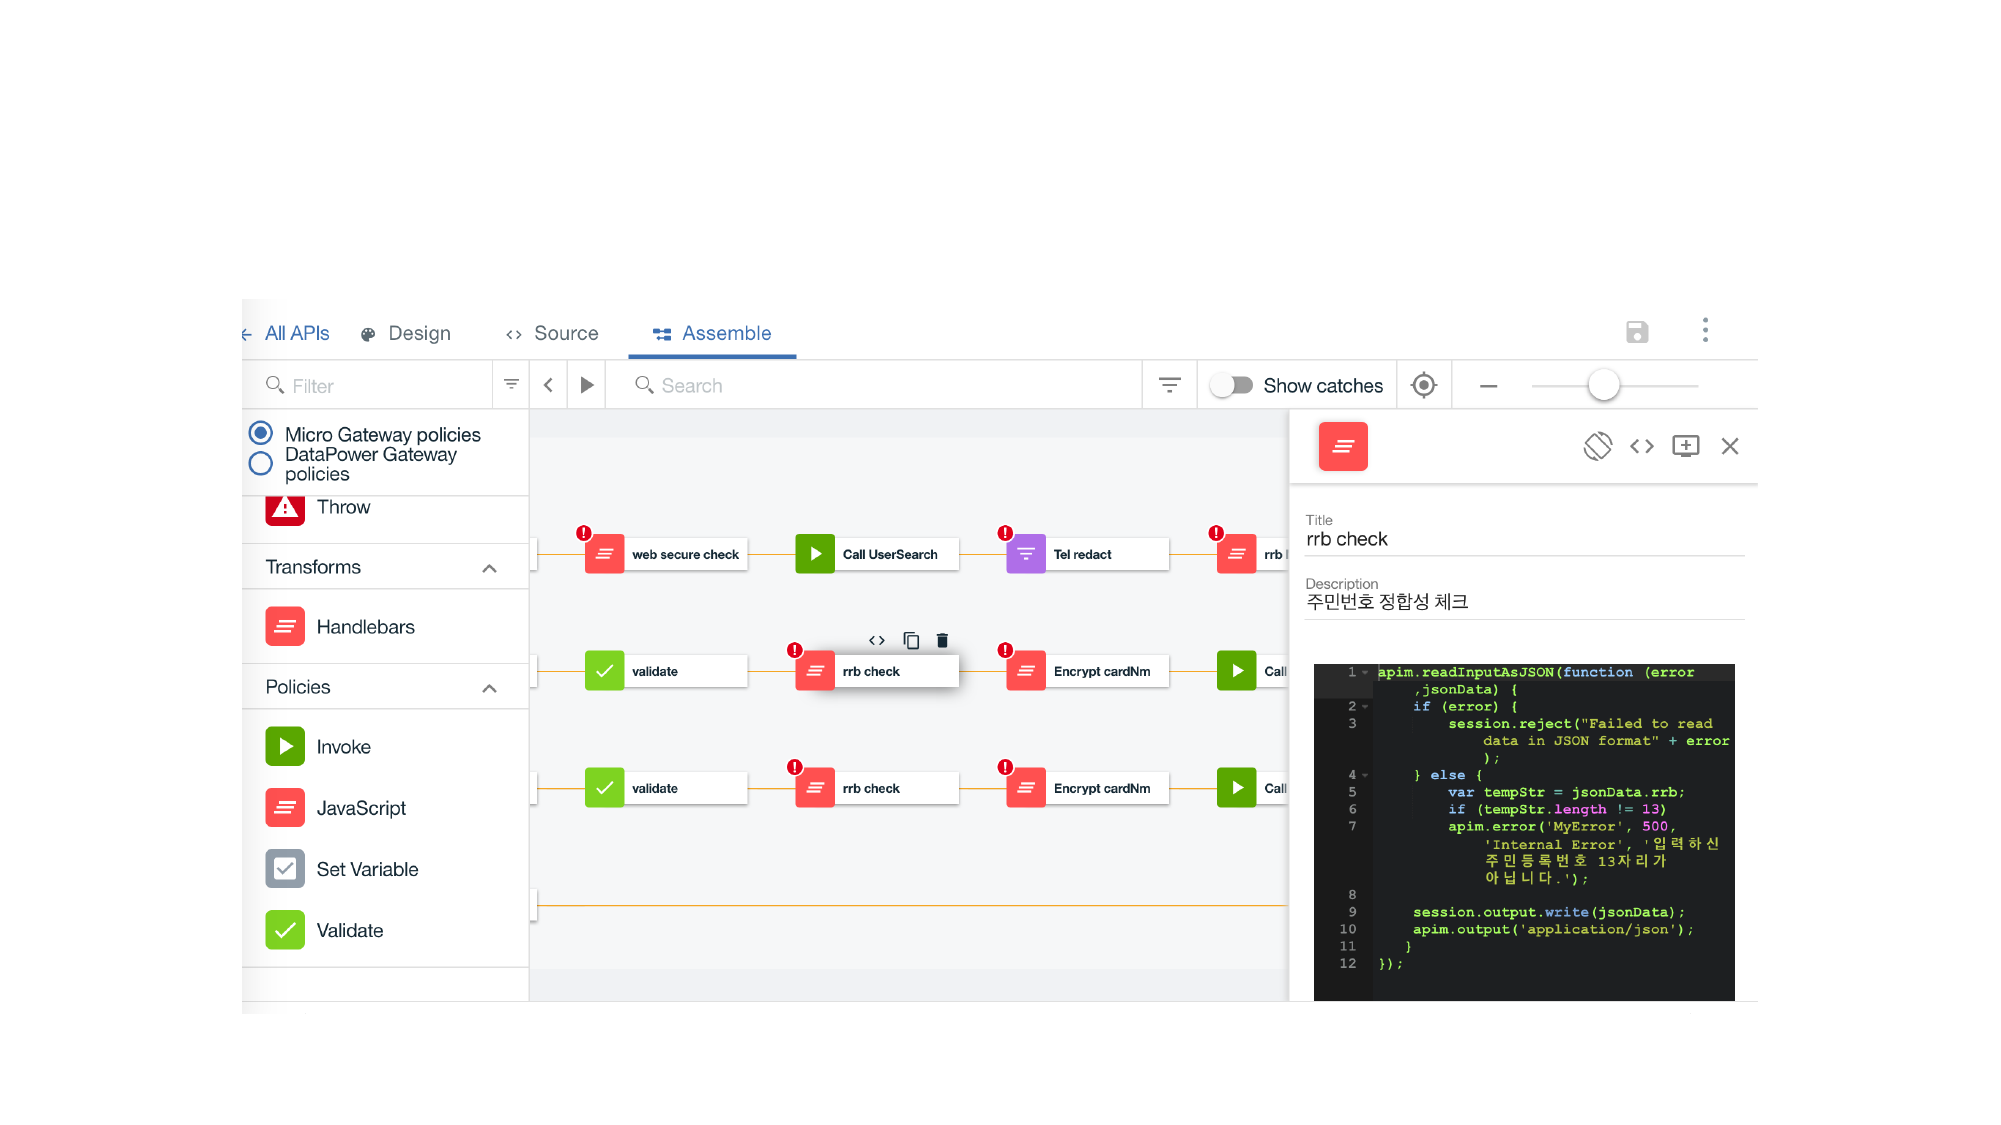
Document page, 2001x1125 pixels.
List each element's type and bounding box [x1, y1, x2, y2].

list [242, 299, 1758, 1014]
